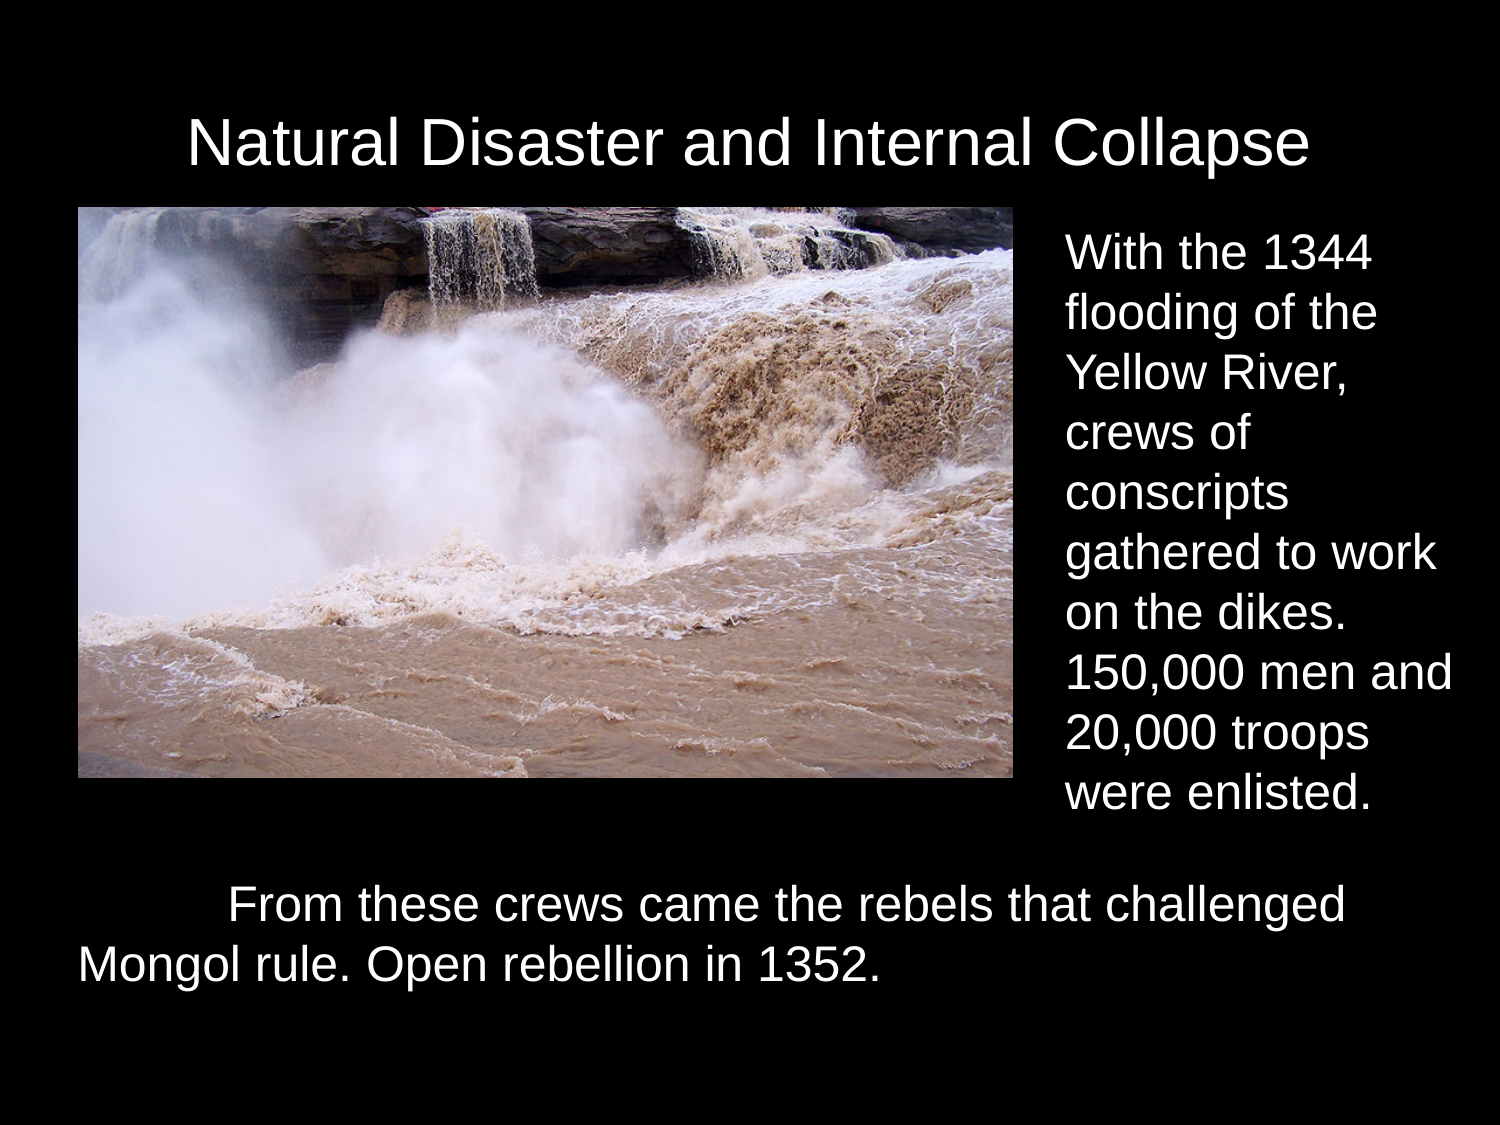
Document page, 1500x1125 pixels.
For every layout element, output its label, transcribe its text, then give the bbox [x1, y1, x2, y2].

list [77, 206, 1013, 778]
text_box With the 1344 flooding of the Yellow River, crews of conscripts gathered to work on the dikes. 150,000 men and 20,000 troops were enlisted. [1050, 212, 1475, 828]
title Natural Disaster and Internal Collapse [74, 44, 1425, 233]
list From these crews came the rebels that challenged Mongol rule. Open rebellion in 1352. [62, 787, 1388, 1013]
